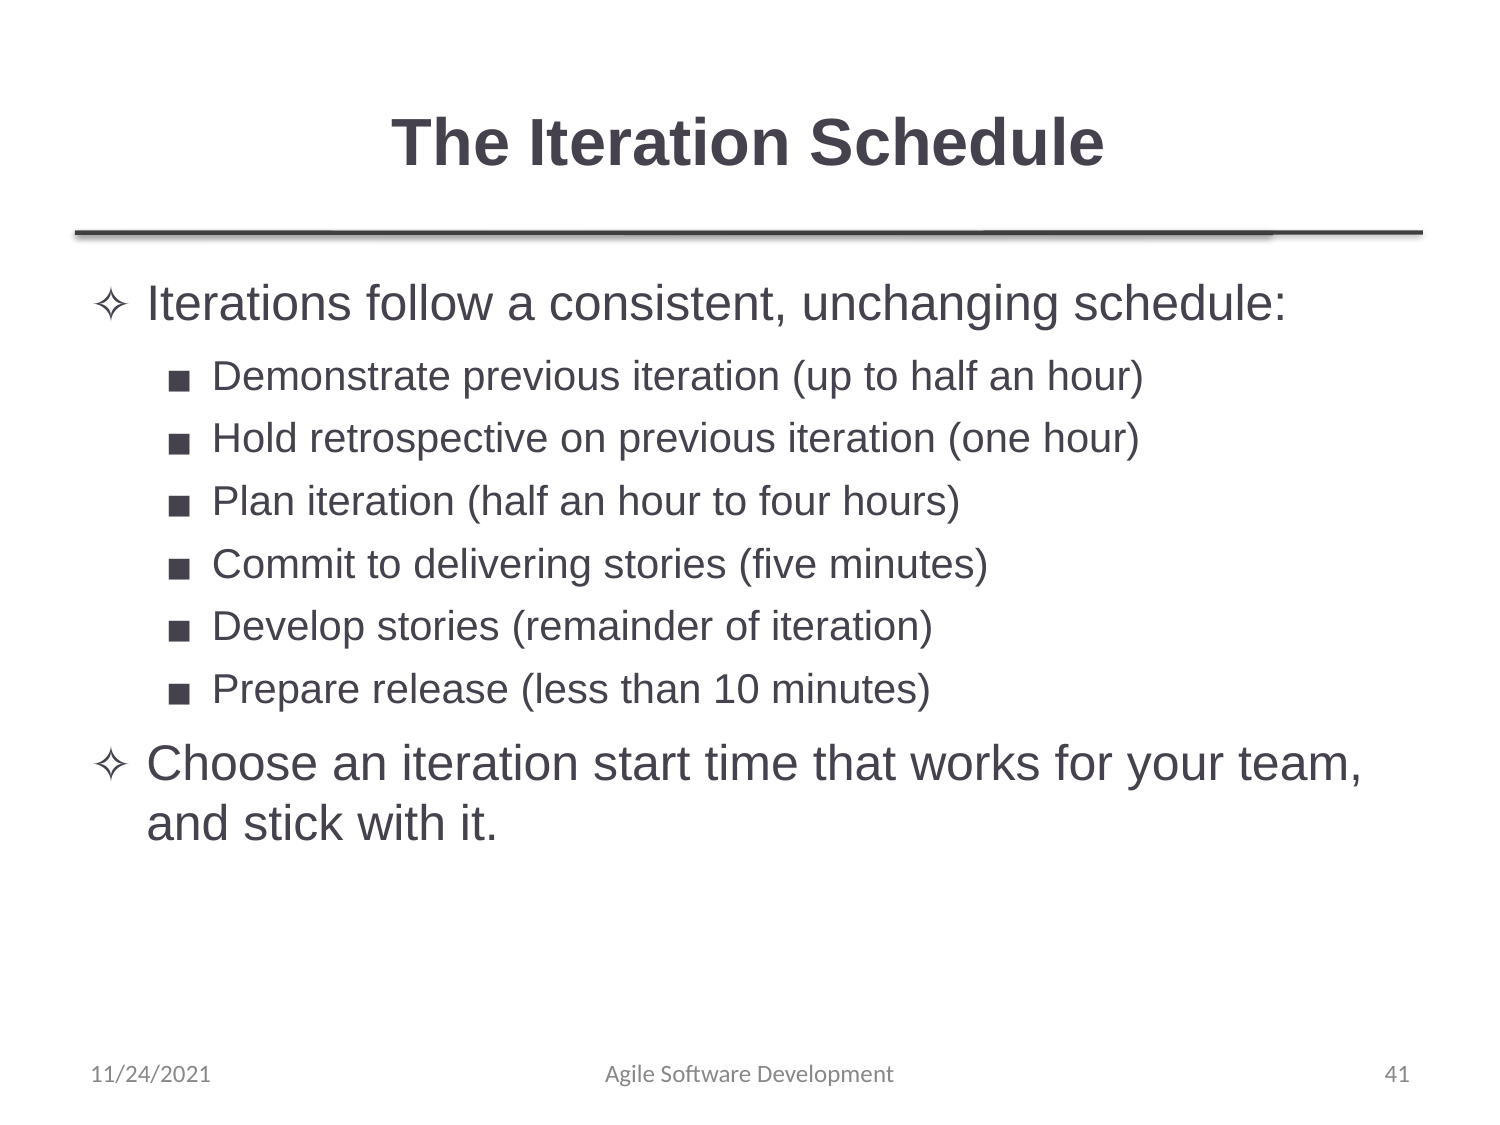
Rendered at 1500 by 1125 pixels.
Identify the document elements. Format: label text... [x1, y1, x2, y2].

title The Iteration Schedule [75, 45, 1423, 233]
slide_number ‹#› [1074, 1042, 1425, 1103]
list Iterations follow a consistent, unchanging schedule: Demonstrate previous iteration (up to half an hour) Hold retrospective on previous iteration (one hour) Plan iteration (half an hour to four hours) Commit to delivering stories (five minutes) Develop stories (remainder of iteration) Prepare release (less than 10 minutes) Choose an iteration start time that works for your team, and stick with it. [75, 262, 1425, 1005]
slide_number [75, 1042, 425, 1103]
footer Agile Software Development [512, 1042, 988, 1103]
